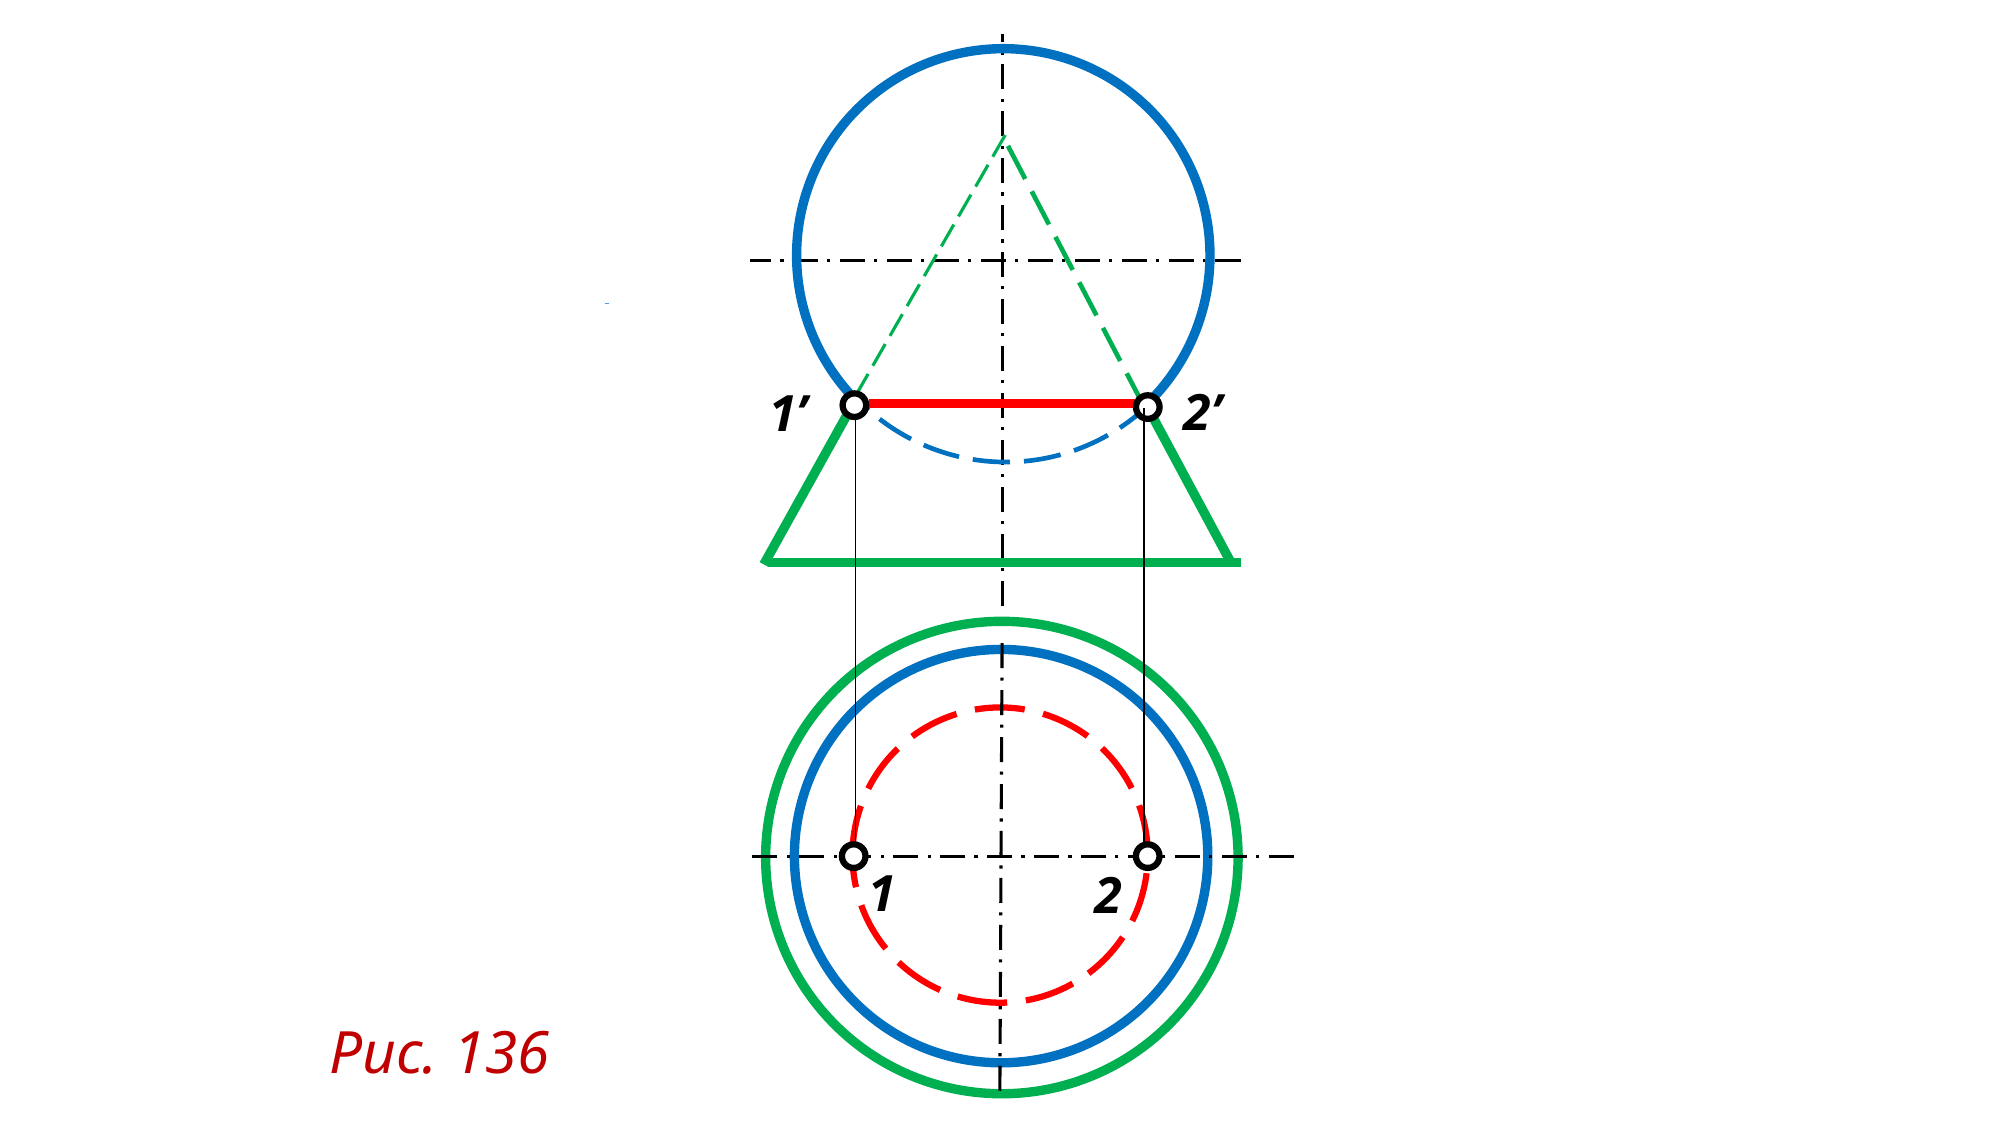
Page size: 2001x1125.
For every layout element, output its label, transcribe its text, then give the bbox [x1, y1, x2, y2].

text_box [1002, 134, 1144, 407]
text_box [856, 620, 1143, 706]
text_box [1134, 857, 1161, 869]
text_box 2 [1079, 857, 1137, 931]
text_box [1145, 668, 1240, 856]
text_box [1145, 706, 1209, 856]
text_box [1003, 706, 1143, 856]
text_box [1003, 857, 1127, 1004]
text_box 1’ [754, 373, 822, 449]
text_box [1003, 857, 1209, 1064]
text_box [856, 648, 999, 815]
text_box [764, 857, 1240, 1095]
text_box [840, 843, 855, 856]
text_box [1003, 48, 1211, 260]
text_box [1003, 407, 1137, 463]
text_box [856, 706, 999, 856]
text_box [793, 708, 855, 856]
text_box [1003, 648, 1143, 810]
text_box [856, 843, 867, 853]
text_box [1145, 843, 1161, 856]
text_box [764, 671, 855, 856]
text_box [1144, 261, 1211, 396]
text_box [1144, 394, 1161, 420]
text_box [796, 48, 1002, 260]
text_box 2’ [1168, 372, 1237, 448]
text_box [840, 857, 853, 869]
text_box 1 [853, 857, 911, 929]
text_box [1147, 407, 1231, 562]
text_box Рис. 136 [314, 1007, 661, 1093]
text_box [1137, 865, 1149, 911]
text_box [841, 393, 868, 419]
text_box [999, 633, 1003, 1091]
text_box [850, 134, 1006, 404]
text_box [793, 857, 999, 1064]
text_box [867, 404, 1002, 463]
text_box [871, 857, 999, 1004]
text_box [1134, 407, 1143, 419]
text_box [851, 822, 855, 843]
text_box [796, 261, 850, 393]
text_box [1134, 844, 1143, 856]
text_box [763, 405, 853, 565]
